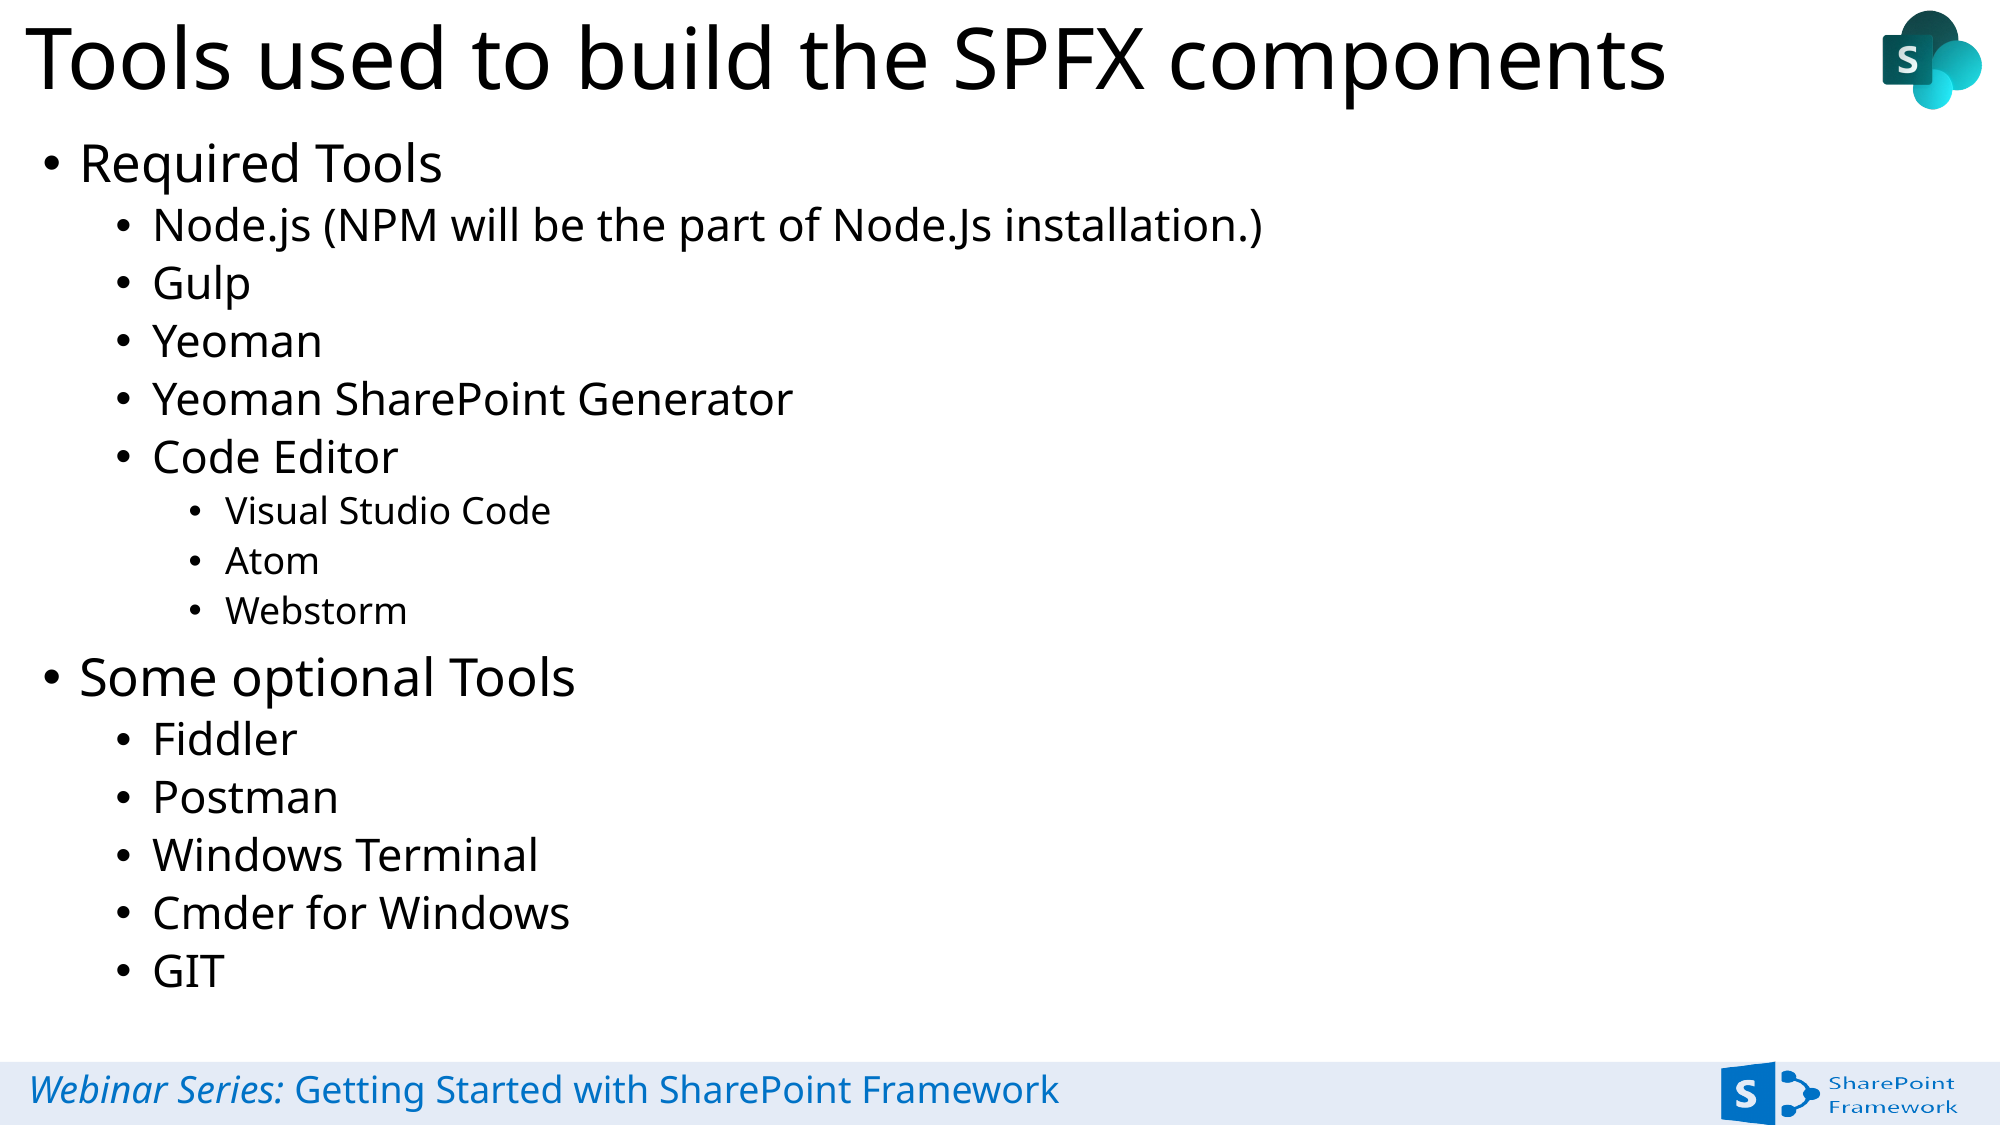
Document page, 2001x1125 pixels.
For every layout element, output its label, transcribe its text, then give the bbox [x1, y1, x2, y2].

picture [1881, 9, 1984, 111]
list Required Tools Node.js (NPM will be the part of Node.Js installation.) Gulp Yeoman Yeoman SharePoint Generator Code Editor Visual Studio Code Atom Webstorm Some optional Tools Fiddler Postman Windows Terminal Cmder for Windows GIT [27, 129, 1968, 1009]
title Tools used to build the SPFX components [10, 7, 1736, 117]
picture [0, 1057, 2000, 1125]
